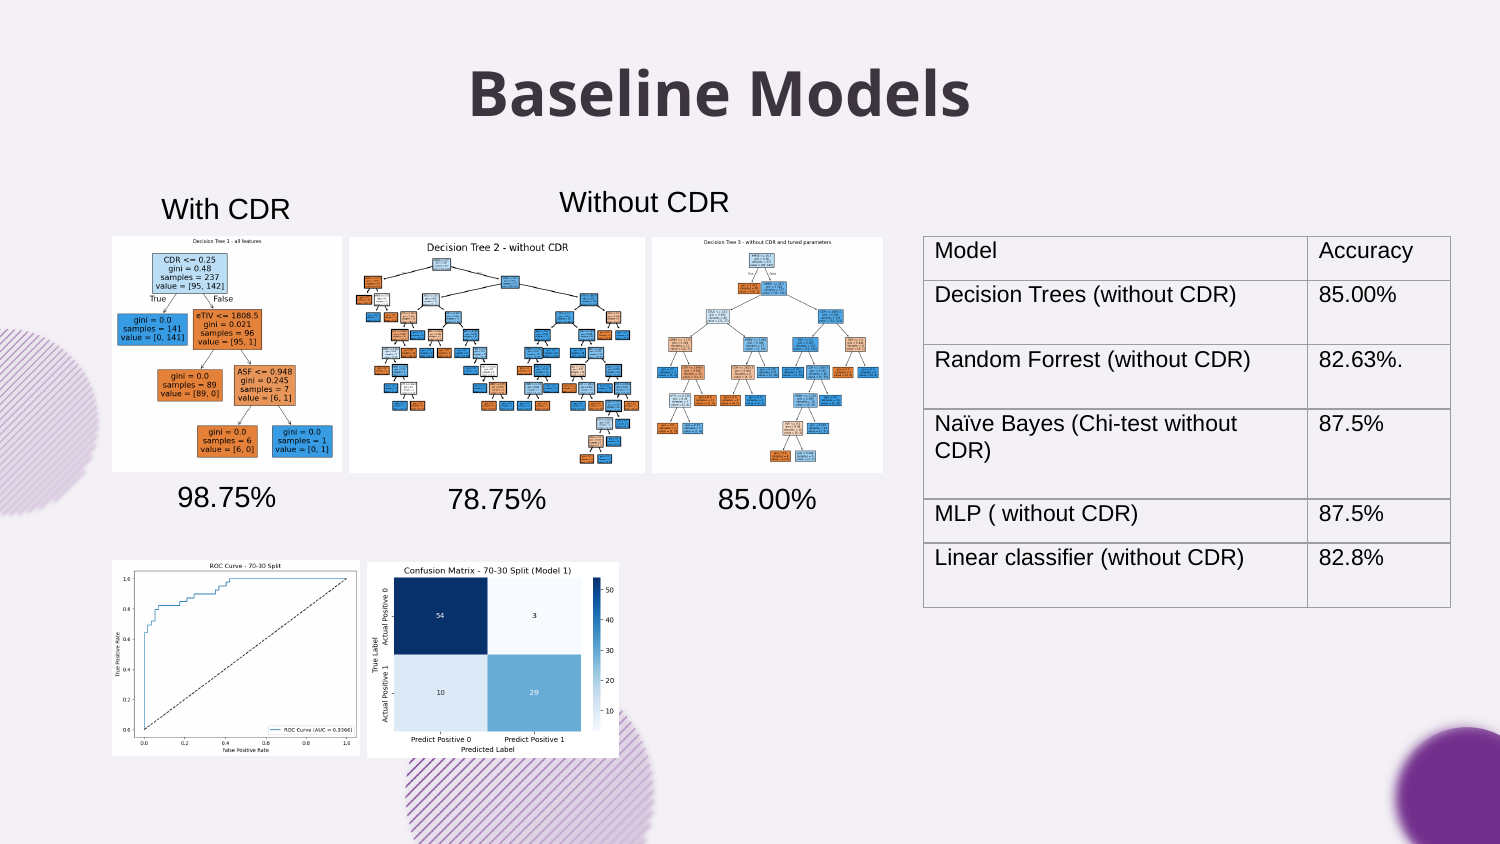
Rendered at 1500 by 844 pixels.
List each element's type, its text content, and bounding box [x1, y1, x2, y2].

text_box Without CDR [536, 175, 753, 226]
table_cell Naïve Bayes (Chi-test without CDR) [924, 410, 1307, 498]
table_cell MLP ( without CDR) [924, 500, 1307, 542]
table_cell 87.5% [1308, 500, 1450, 542]
picture [0, 235, 343, 535]
table_header Accuracy [1308, 237, 1450, 280]
picture [349, 237, 645, 474]
text_box 78.75% [429, 481, 566, 523]
table_cell Linear classifier (without CDR) [924, 544, 1307, 607]
text_box 98.75% [158, 480, 295, 521]
table_cell 85.00% [1308, 281, 1450, 344]
table_cell Decision Trees (without CDR) [924, 281, 1307, 344]
title Baseline Models [87, 39, 1353, 137]
table_cell 87.5% [1308, 410, 1450, 498]
picture [367, 562, 680, 844]
picture [1363, 713, 1500, 844]
picture [111, 560, 361, 757]
text_box 85.00% [699, 481, 836, 523]
picture [652, 237, 883, 474]
text_box With CDR [143, 183, 310, 233]
table_cell Random Forrest (without CDR) [924, 345, 1307, 408]
table_cell 82.8% [1308, 544, 1450, 607]
table_cell 82.63%. [1308, 345, 1450, 408]
table_header Model [924, 237, 1307, 280]
